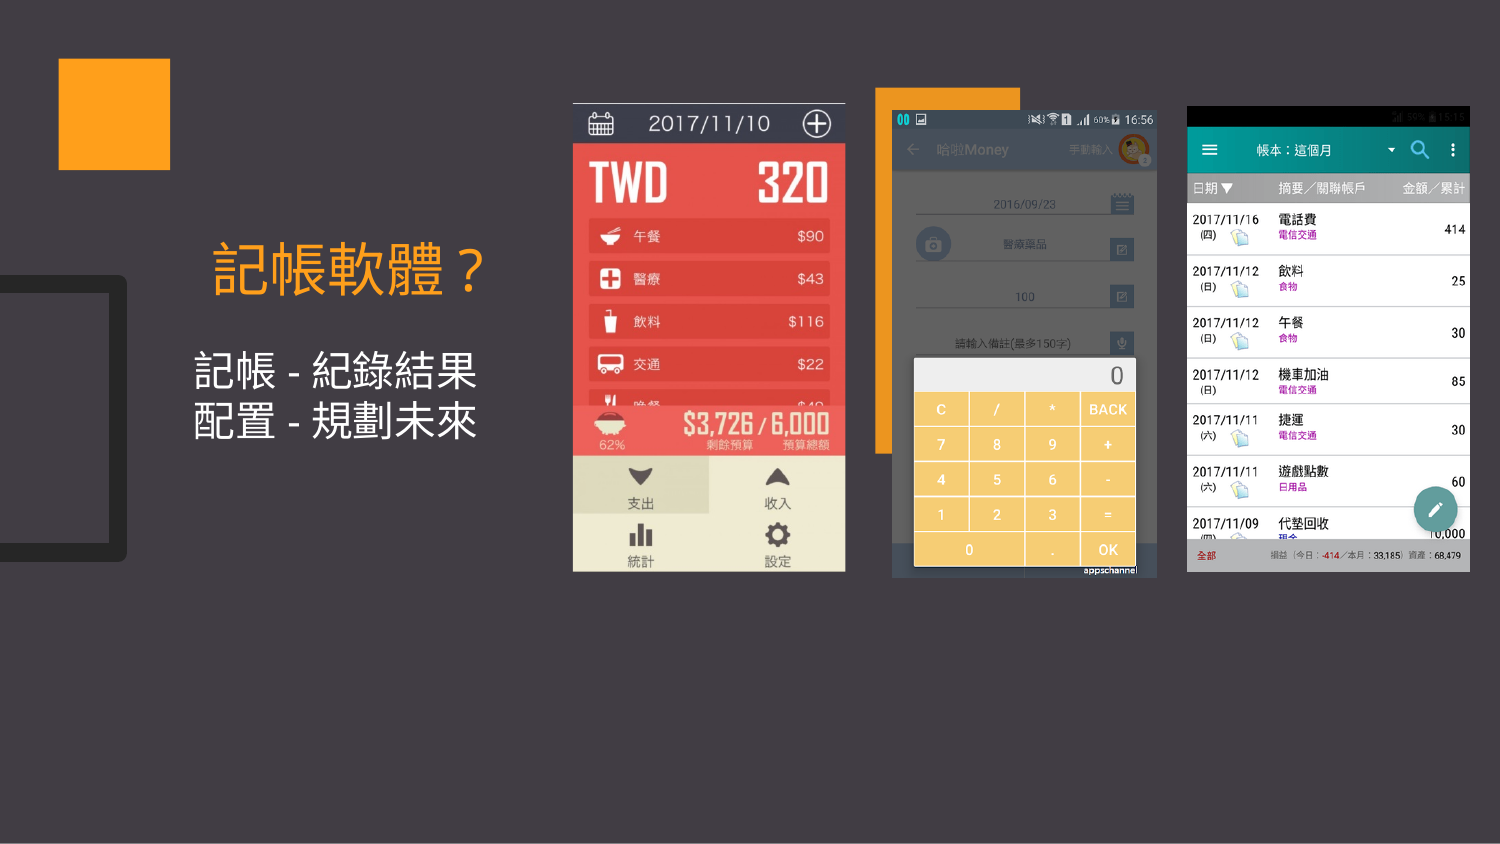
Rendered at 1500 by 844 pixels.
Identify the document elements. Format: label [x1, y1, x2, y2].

picture [572, 103, 846, 572]
picture [1187, 106, 1470, 572]
picture [892, 110, 1157, 578]
